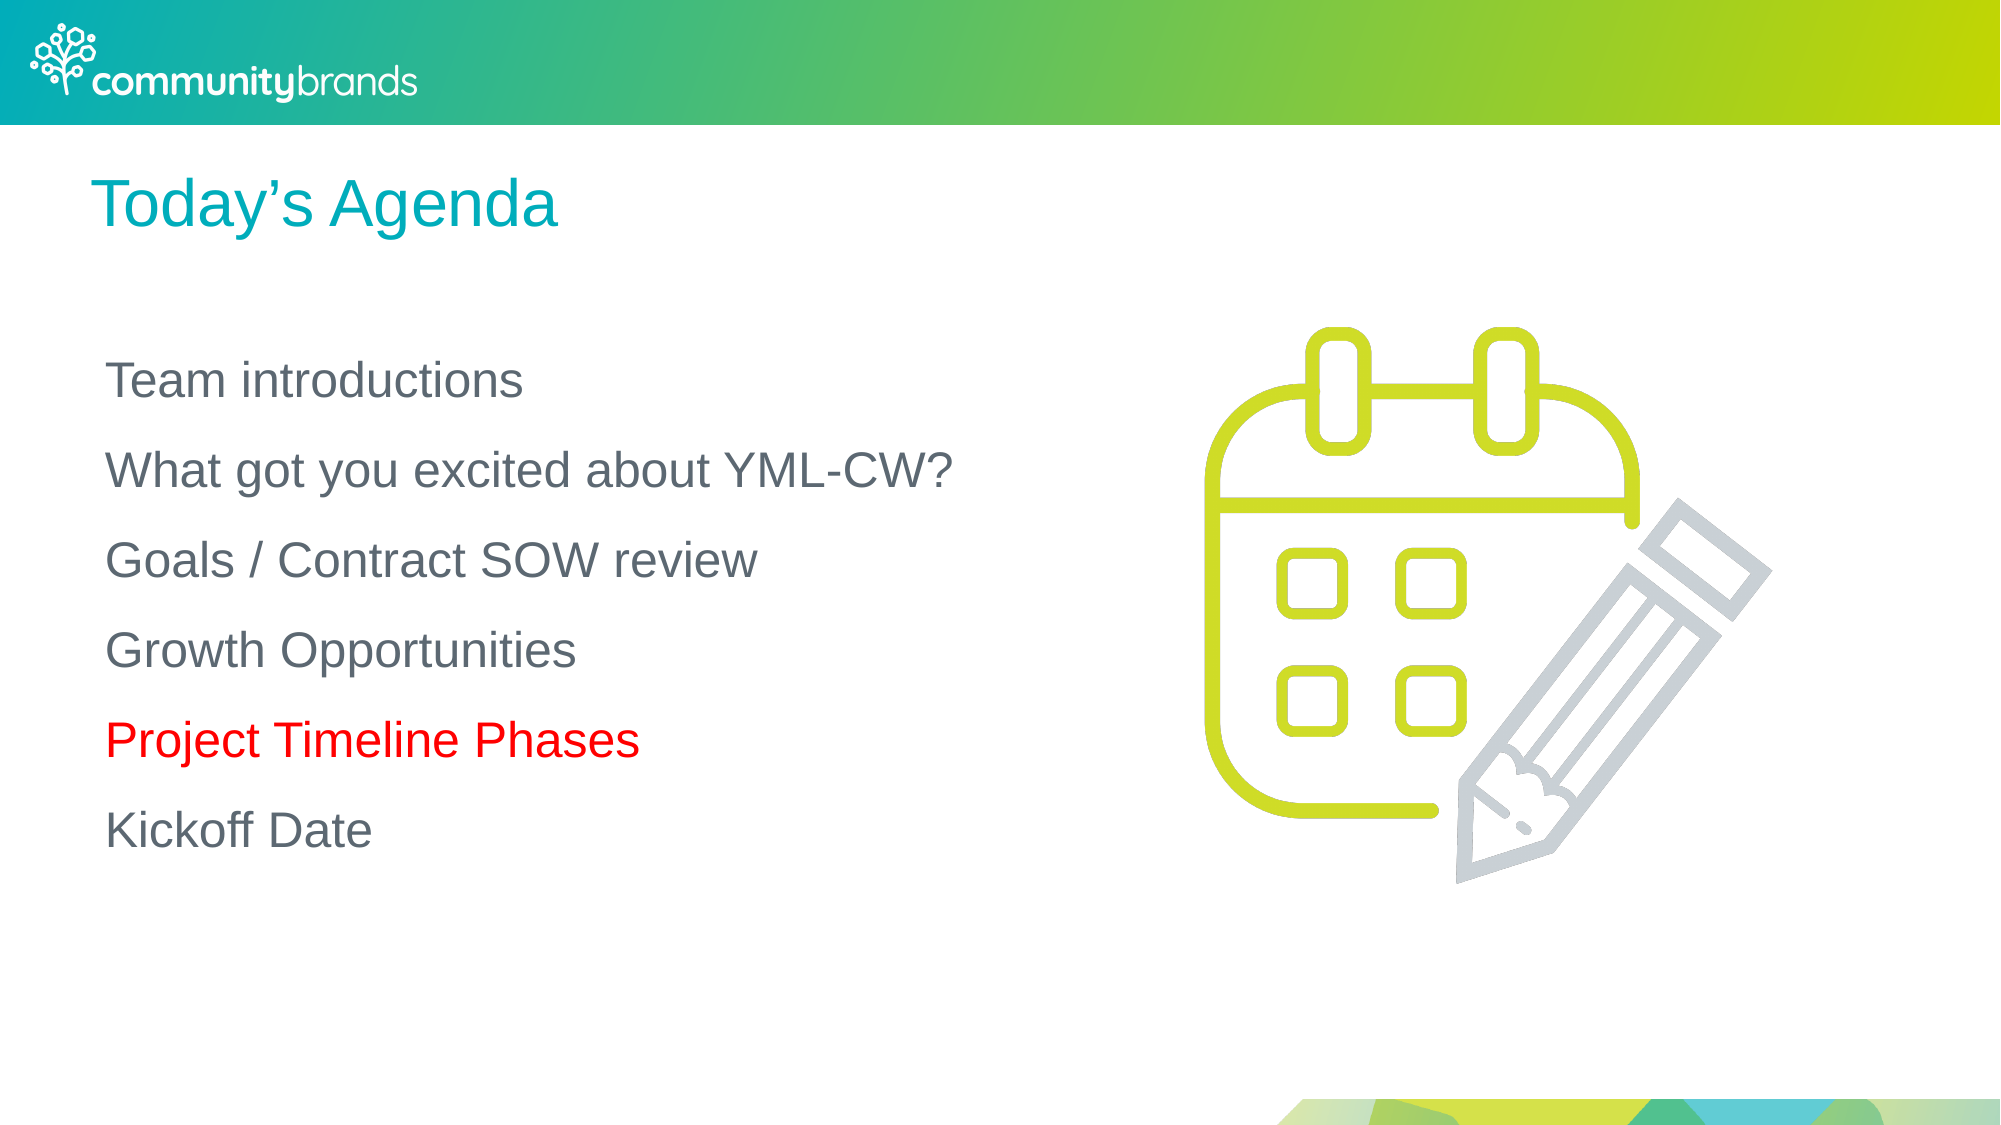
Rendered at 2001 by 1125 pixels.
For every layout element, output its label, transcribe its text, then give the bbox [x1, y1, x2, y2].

picture [30, 23, 417, 103]
list Today’s Agenda [90, 169, 1816, 280]
picture [1093, 1099, 2000, 1125]
text_box Team introductions What got you excited about YML-CW? Goals / Contract SOW review Growth Opportunities Project Timeline Phases Kickoff Date [90, 310, 1092, 866]
picture [1092, 249, 1796, 953]
